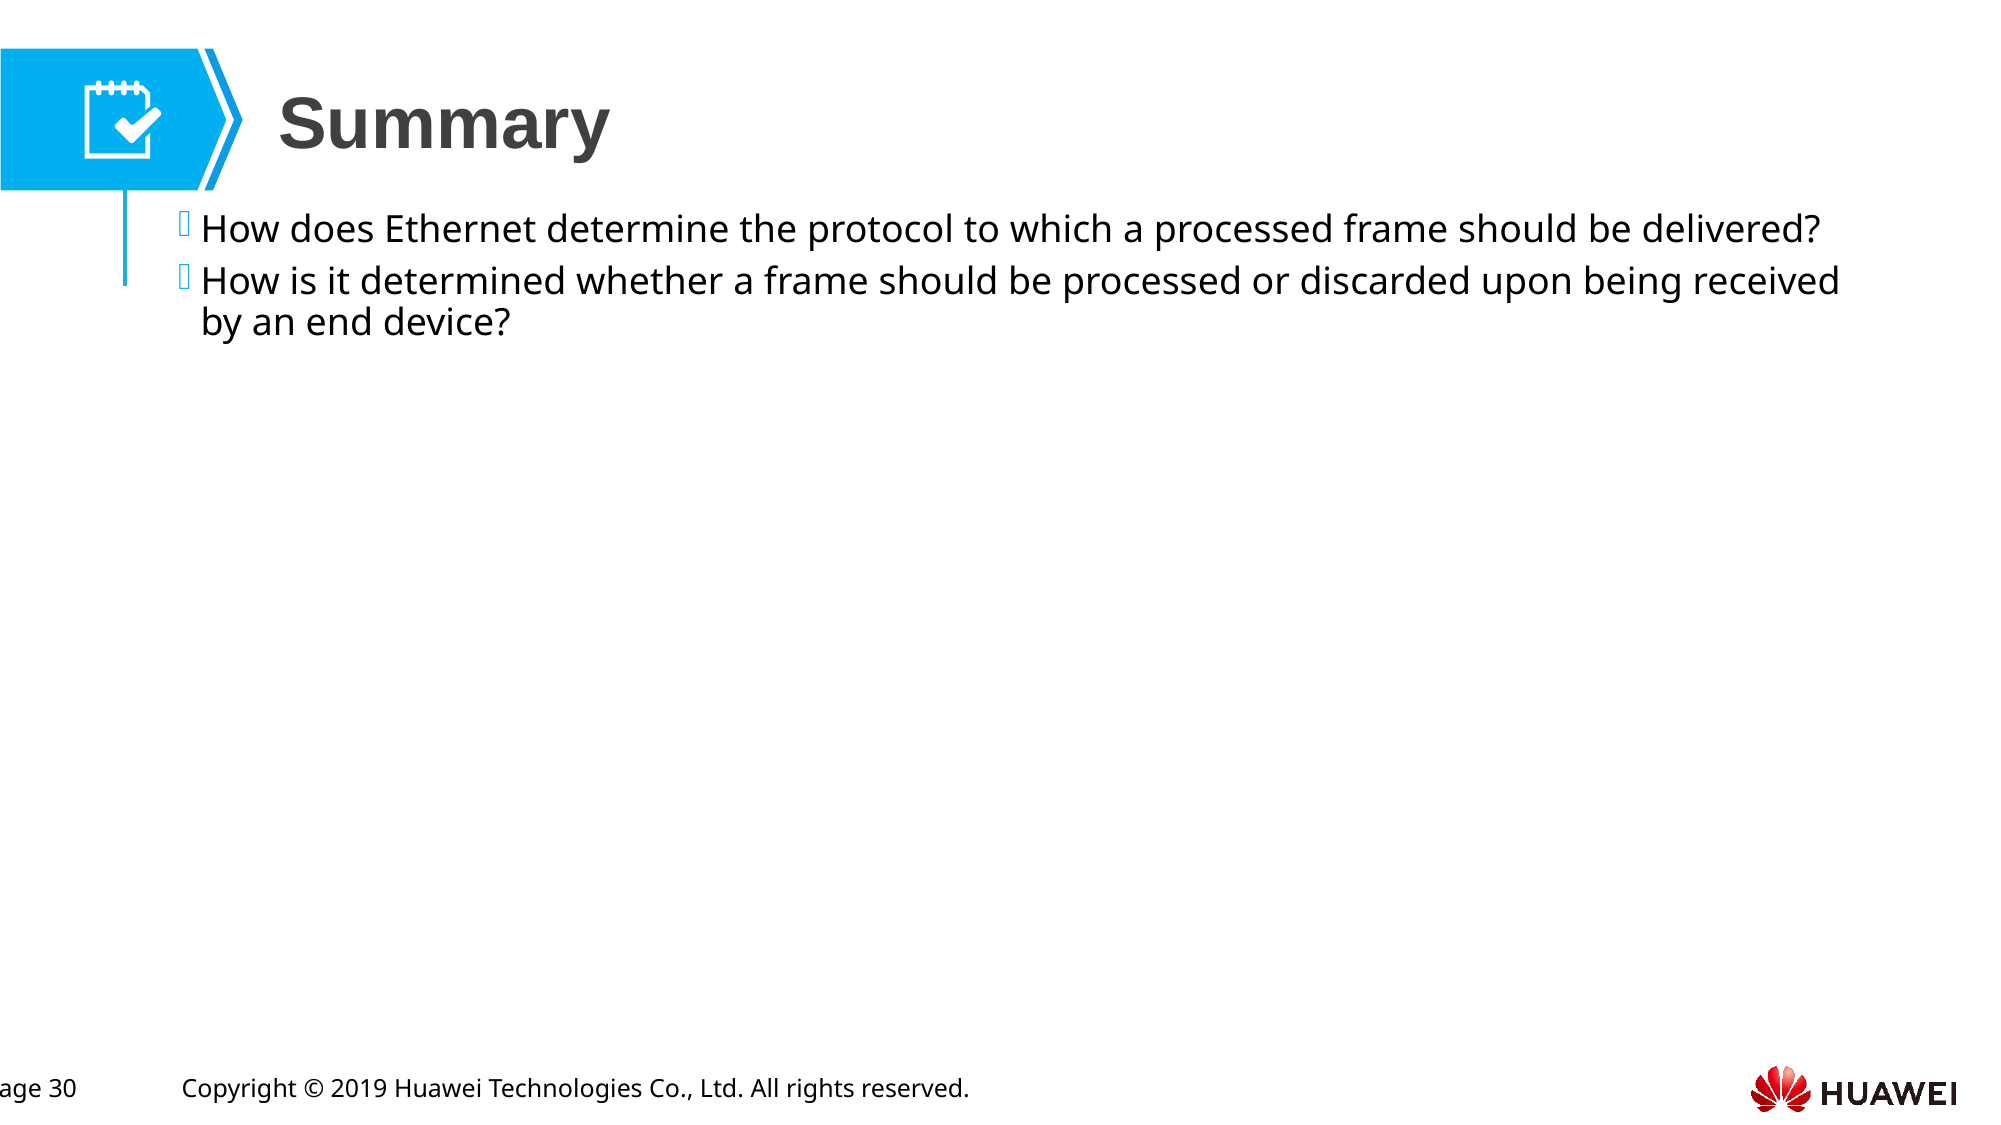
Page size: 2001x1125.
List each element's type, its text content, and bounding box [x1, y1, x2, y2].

picture [1751, 1066, 1956, 1112]
list How does Ethernet determine the protocol to which a processed frame should be delivered? How is it determined whether a frame should be processed or discarded upon being received by an end device? [149, 202, 1882, 970]
